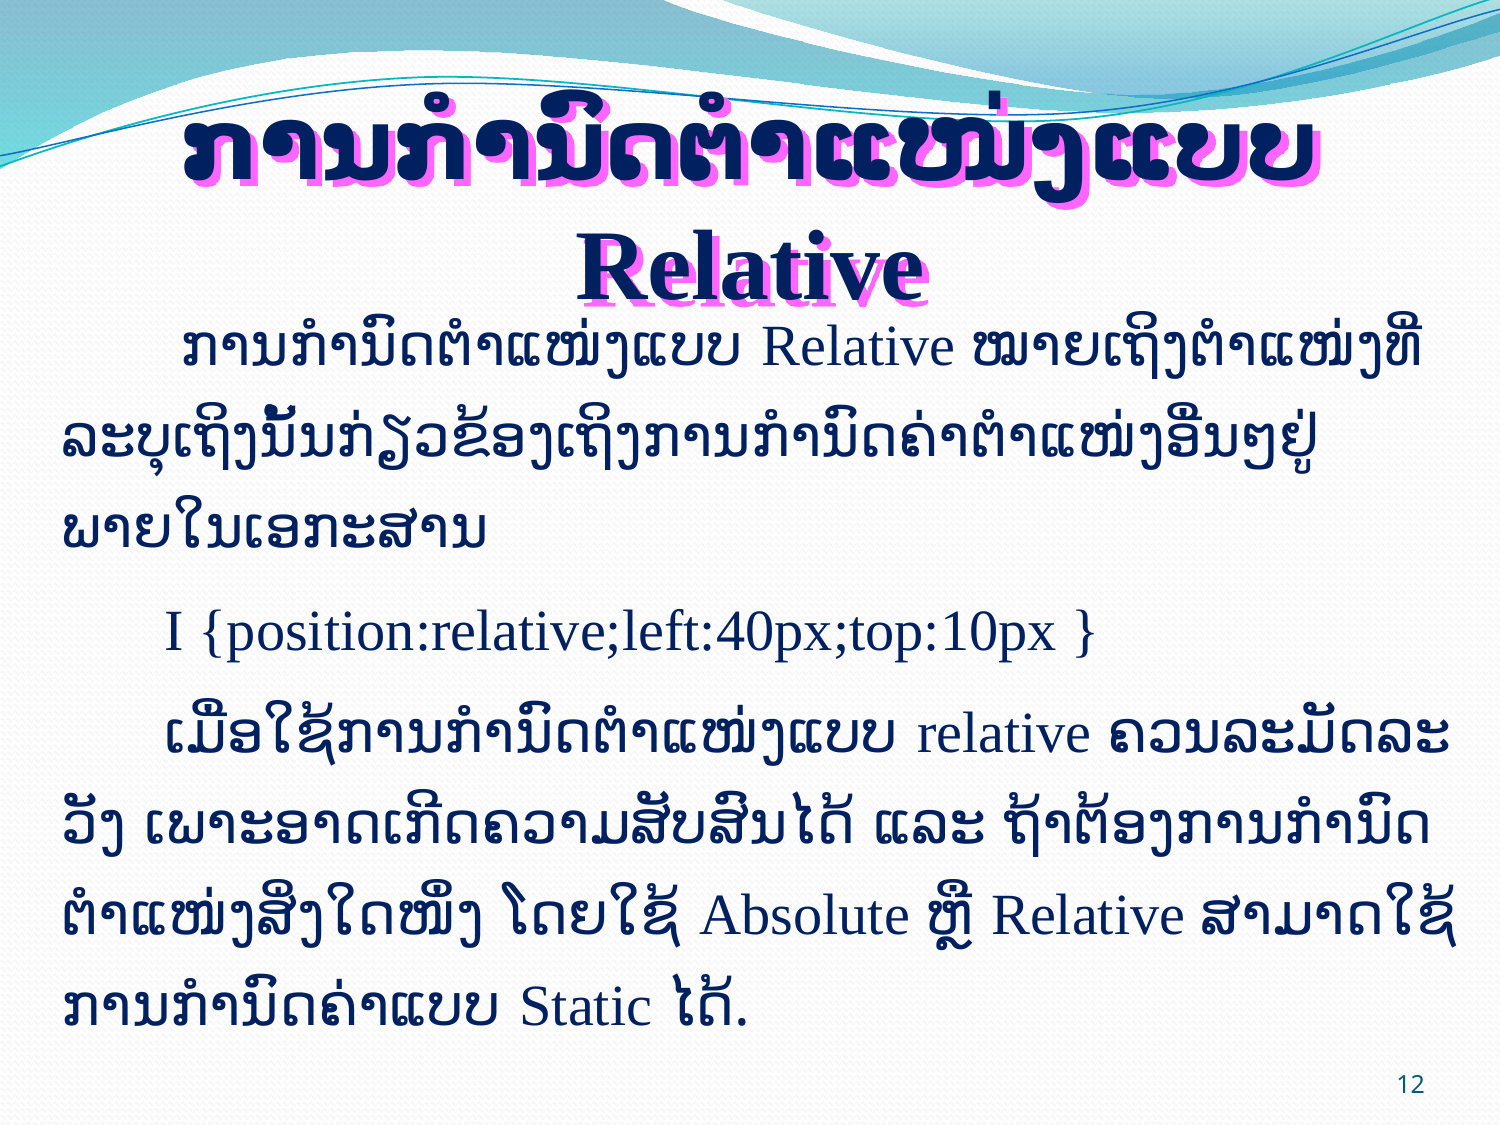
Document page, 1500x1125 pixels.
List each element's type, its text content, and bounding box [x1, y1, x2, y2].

list ການກຳນົດຕຳແໜ່ງແບບ Relative ໝາຍເຖິງຕຳແໜ່ງທີ່ລະບຸເຖິງນັ້ນກ່ຽວຂ້ອງເຖິງການກຳນົດຄ່າຕຳແໜ່ງອື່ນໆຢູ່ພາຍໃນເອກະສານ I {position:relative;left:40px;top:10px } ເມື່ອໃຊ້ການກຳນົດຕຳແໜ່ງແບບ relative ຄວນລະມັດລະ ວັງ ເພາະອາດເກີດຄວາມສັບສົນໄດ້ ແລະ ຖ້າຕ້ອງການກຳນົດຕຳແໜ່ງສິ່ງໃດໜຶ່ງ ໂດຍໃຊ້ Absolute ຫຼື Relative ສາມາດໃຊ້ການກຳນົດຄ່າແບບ Static ໄດ້. [46, 301, 1494, 1102]
text_box ການກຳນົດຕຳແໜ່ງແບບ Relative [0, 105, 1500, 293]
slide_number 12 [1299, 1042, 1425, 1103]
